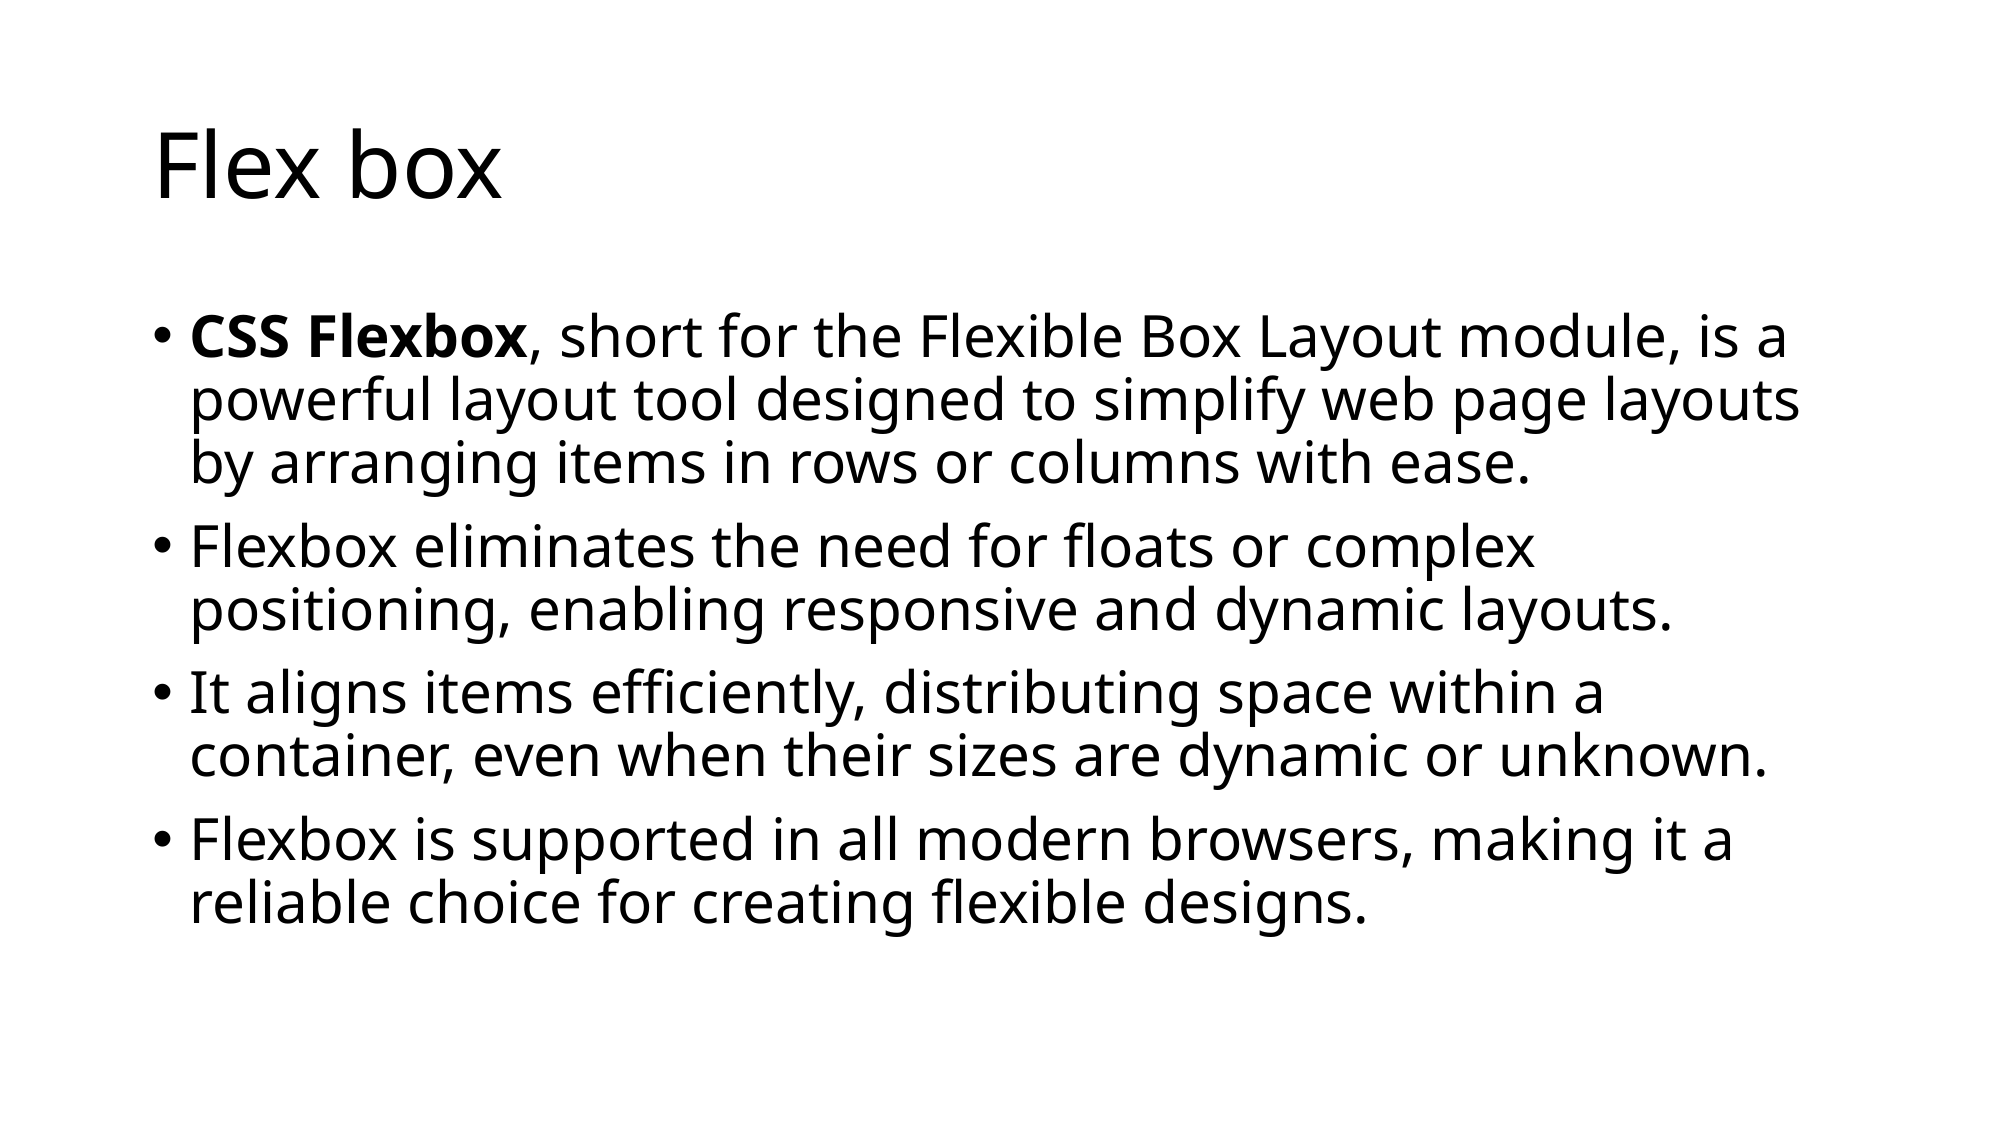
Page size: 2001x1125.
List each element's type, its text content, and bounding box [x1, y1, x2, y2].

title Flex box [137, 59, 1863, 278]
list CSS Flexbox, short for the Flexible Box Layout module, is a powerful layout tool designed to simplify web page layouts by arranging items in rows or columns with ease. Flexbox eliminates the need for floats or complex positioning, enabling responsive and dynamic layouts. It aligns items efficiently, distributing space within a container, even when their sizes are dynamic or unknown. Flexbox is supported in all modern browsers, making it a reliable choice for creating flexible designs. [137, 299, 1863, 1014]
